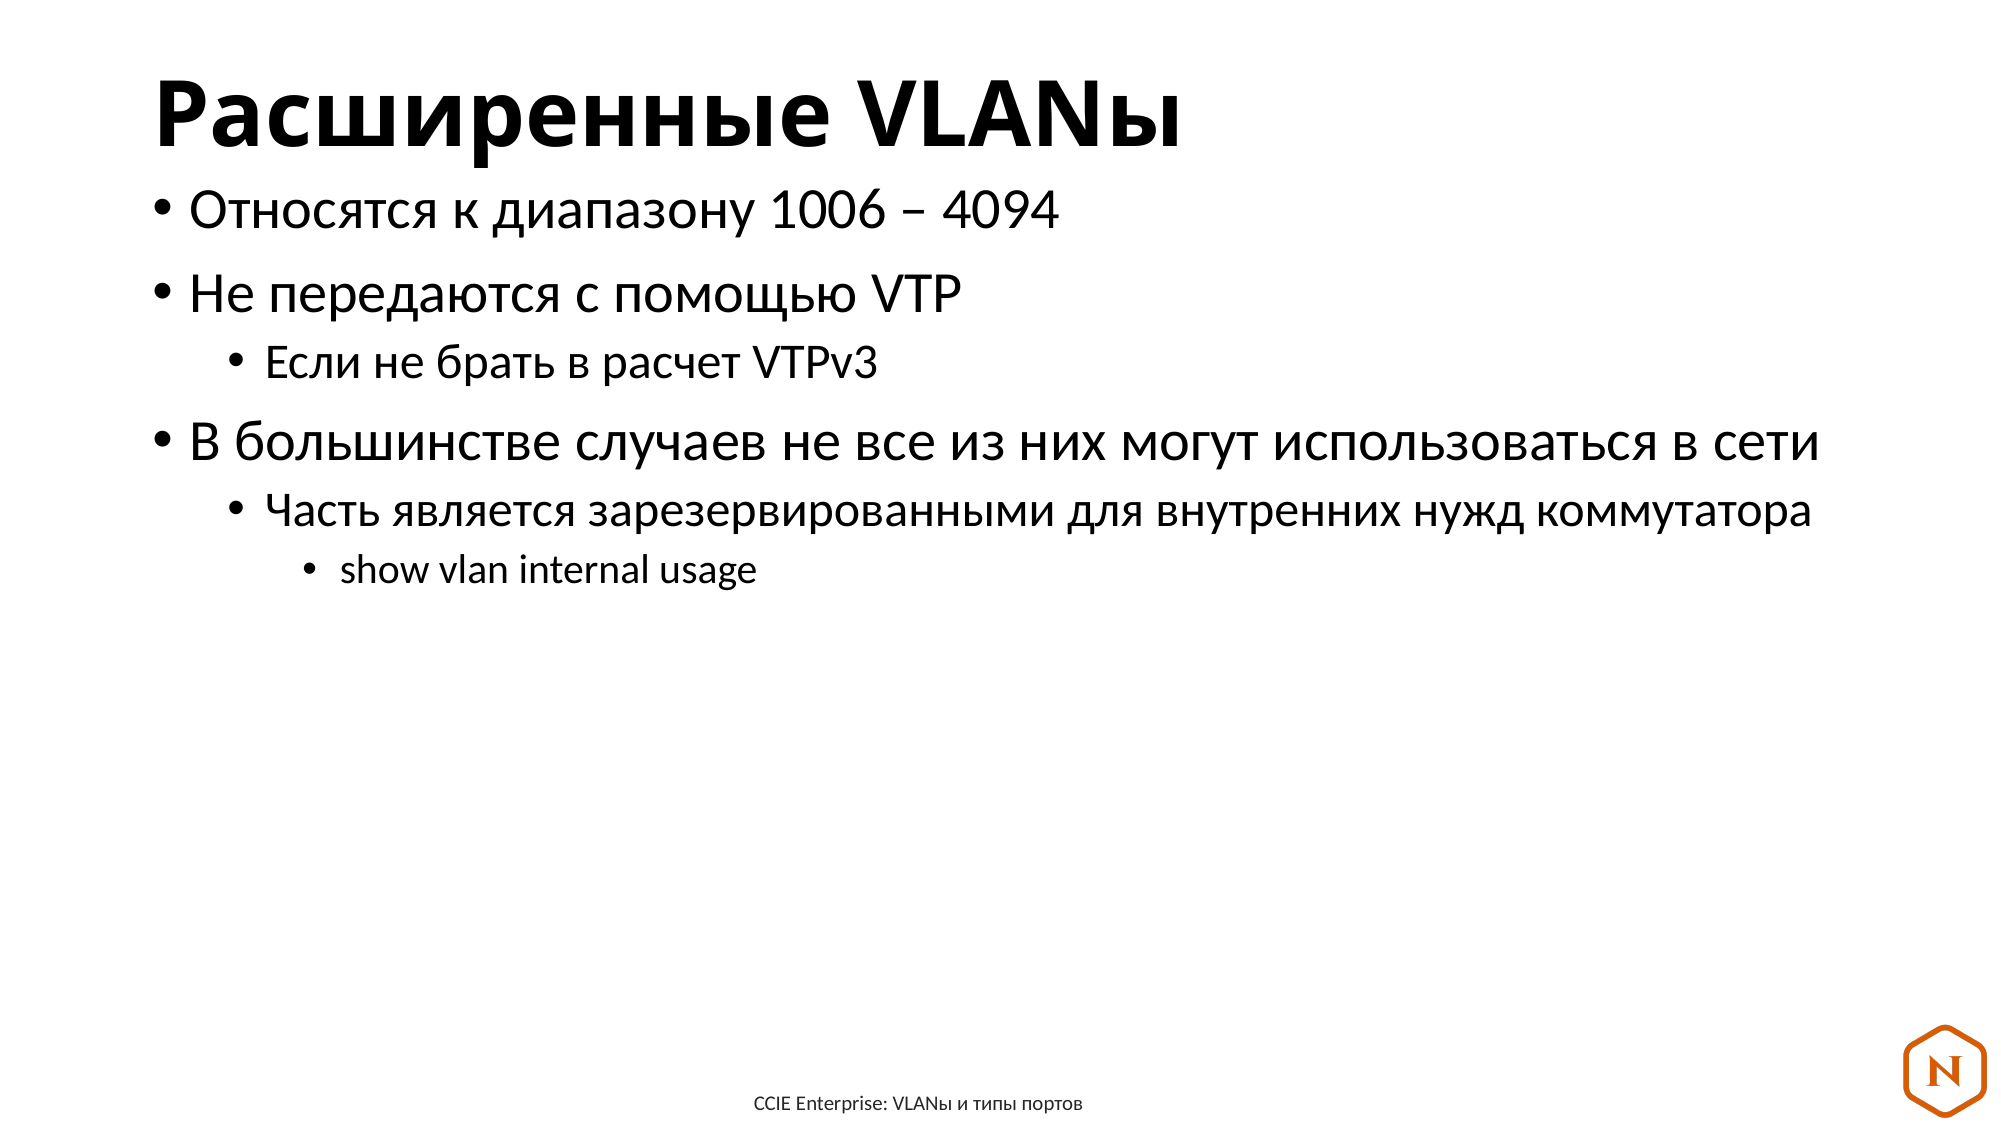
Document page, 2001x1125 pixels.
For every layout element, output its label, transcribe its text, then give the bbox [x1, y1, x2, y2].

picture [1890, 1014, 2000, 1125]
list Относятся к диапазону 1006 – 4094 Не передаются с помощью VTP Если не брать в расчет VTPv3 В большинстве случаев не все из них могут использоваться в сети Часть является зарезервированными для внутренних нужд коммутатора show vlan internal usage [137, 171, 1863, 1014]
footer CCIE Enterprise: VLANы и типы портов [738, 1082, 1176, 1125]
title Расширенные VLANы [137, 59, 1863, 171]
